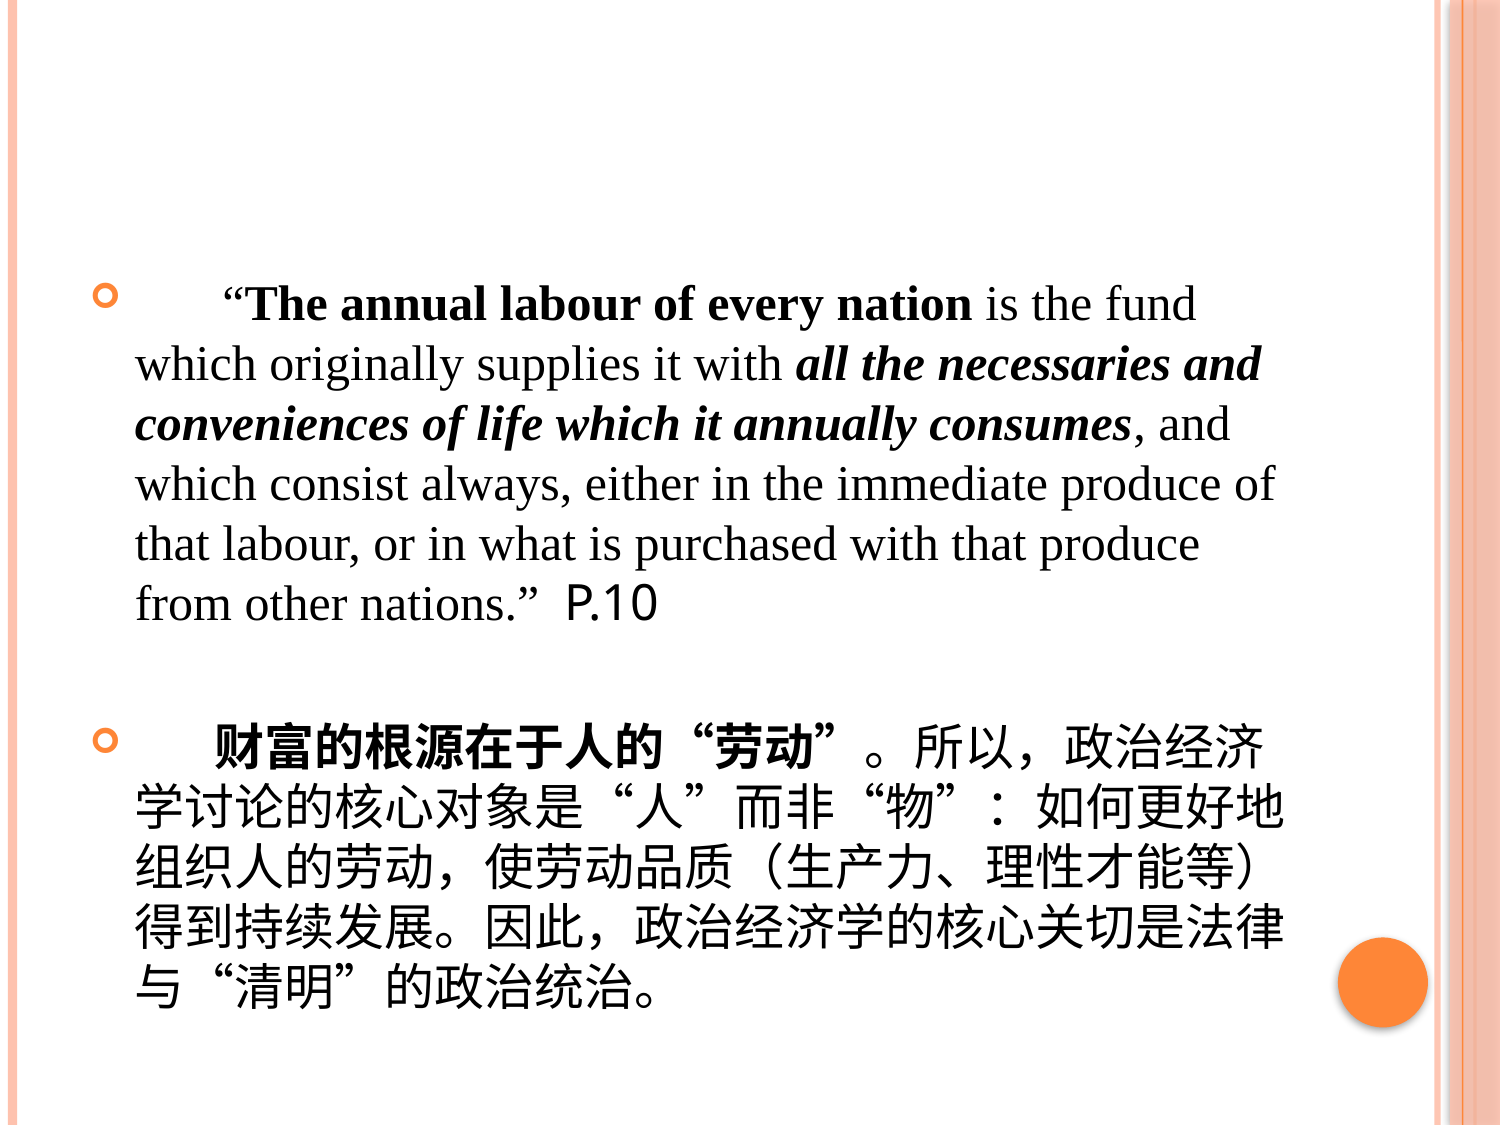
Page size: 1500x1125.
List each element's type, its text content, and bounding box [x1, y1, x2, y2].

list “The annual labour of every nation is the fund which originally supplies it with all the necessaries and conveniences of life which it annually consumes, and which consist always, either in the immediate produce of that labour, or in what is purchased with that produce from other nations.” P.10 财富的根源在于人的“劳动”。所以，政治经济学讨论的核心对象是“人”而非“物”：如何更好地组织人的劳动，使劳动品质（生产力、理性才能等）得到持续发展。因此，政治经济学的核心关切是法律与“清明”的政治统治。 [75, 262, 1300, 1062]
